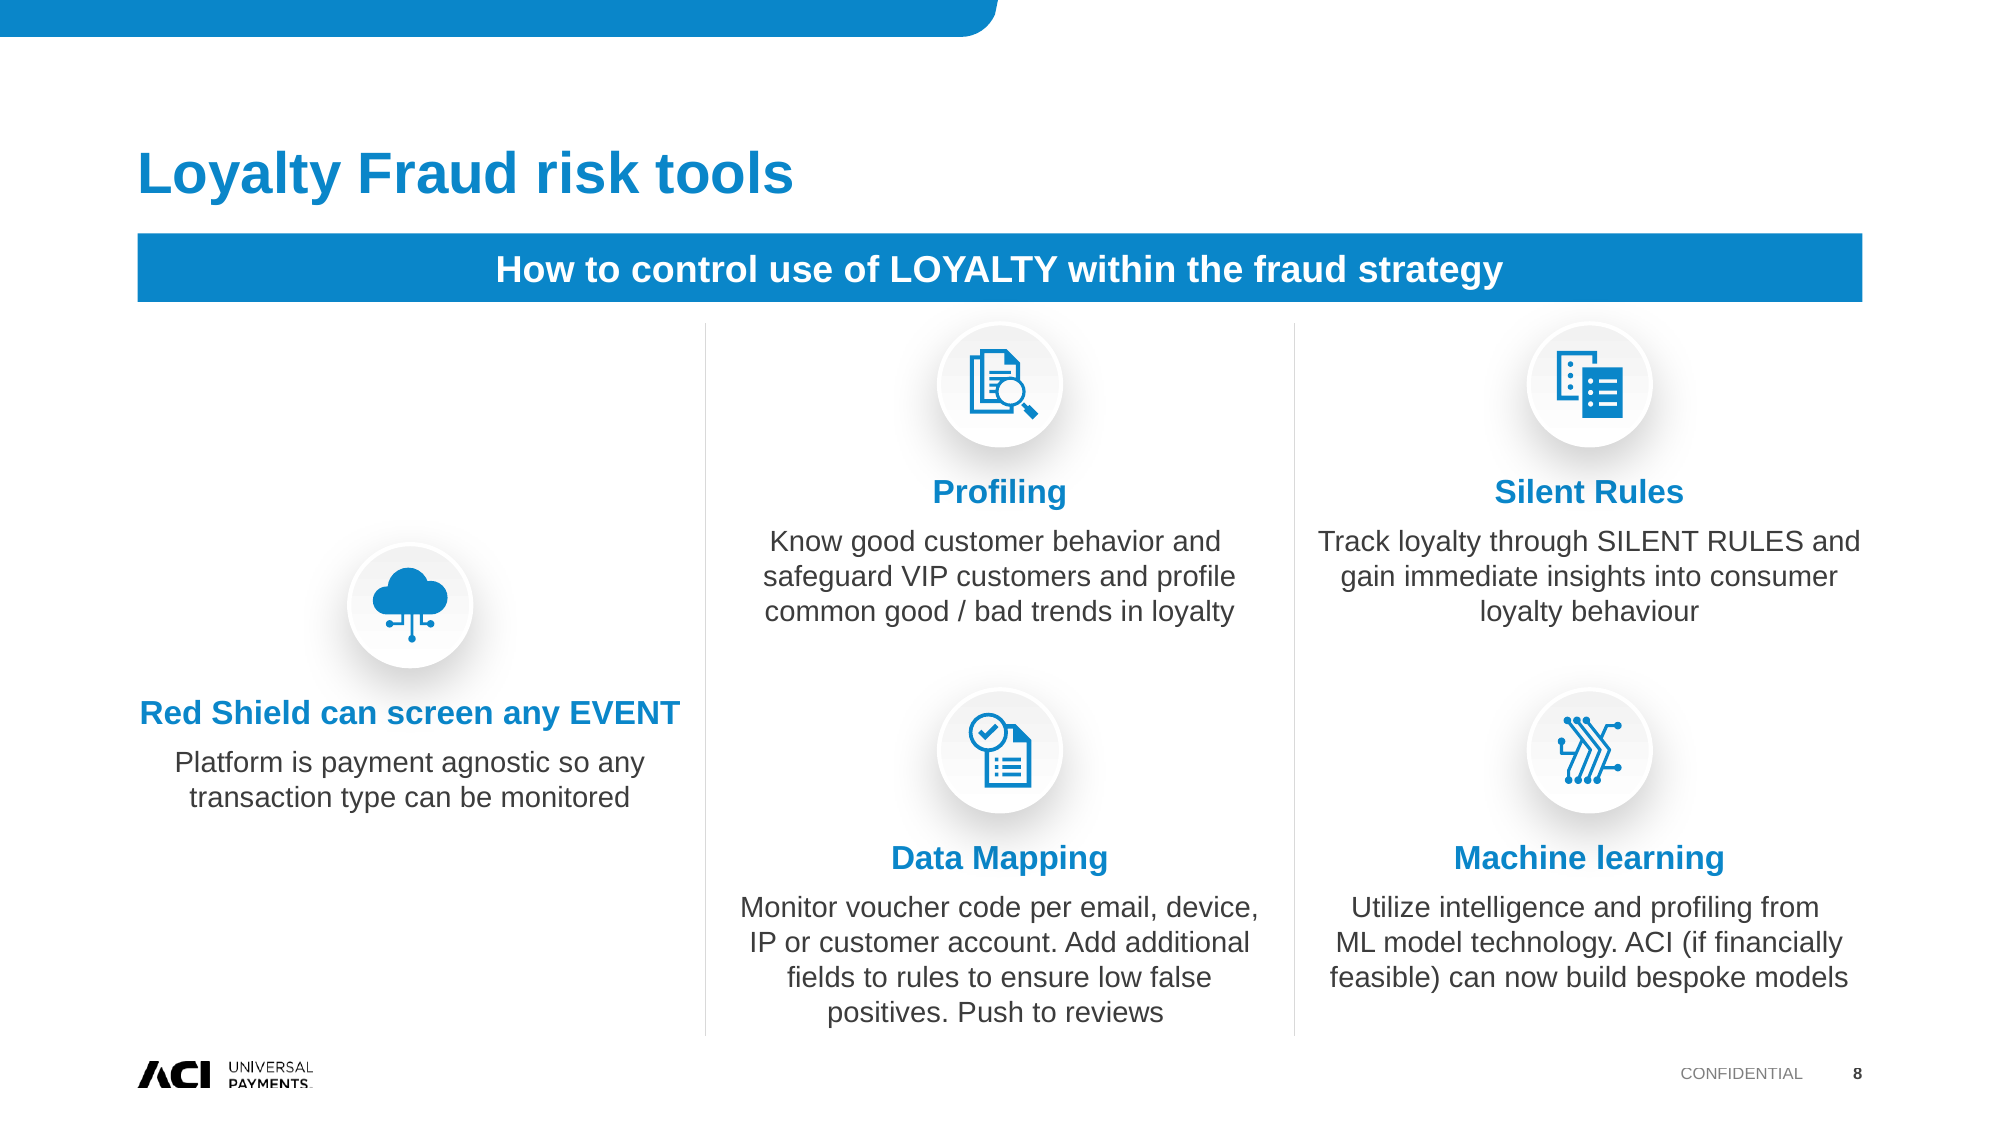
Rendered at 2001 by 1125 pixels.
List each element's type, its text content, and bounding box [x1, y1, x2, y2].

text_box Silent Rules Track loyalty through SILENT RULES and gain immediate insights into consumer loyalty behaviour [1317, 470, 1863, 628]
text_box Profiling Know good customer behavior and safeguard VIP customers and profile common good / bad trends in loyalty [727, 470, 1273, 628]
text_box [349, 544, 472, 667]
text_box Data Mapping Monitor voucher code per email, device, IP or customer account. Add additional fields to rules to ensure low false positives. Push to reviews [727, 836, 1273, 1029]
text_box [1528, 323, 1651, 446]
title Loyalty Fraud risk tools [137, 118, 1863, 207]
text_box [938, 323, 1062, 446]
text_box Red Shield can screen any EVENT Platform is payment agnostic so any transaction type can be monitored [137, 691, 683, 814]
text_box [938, 689, 1062, 812]
text_box How to control use of LOYALTY within the fraud strategy [137, 232, 1863, 303]
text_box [1528, 689, 1651, 812]
text_box Machine learning Utilize intelligence and profiling from ML model technology. ACI (if financially feasible) can now build bespoke models [1317, 836, 1863, 994]
slide_number 8 [1804, 1058, 1863, 1088]
footer Confidential [716, 1058, 1804, 1088]
